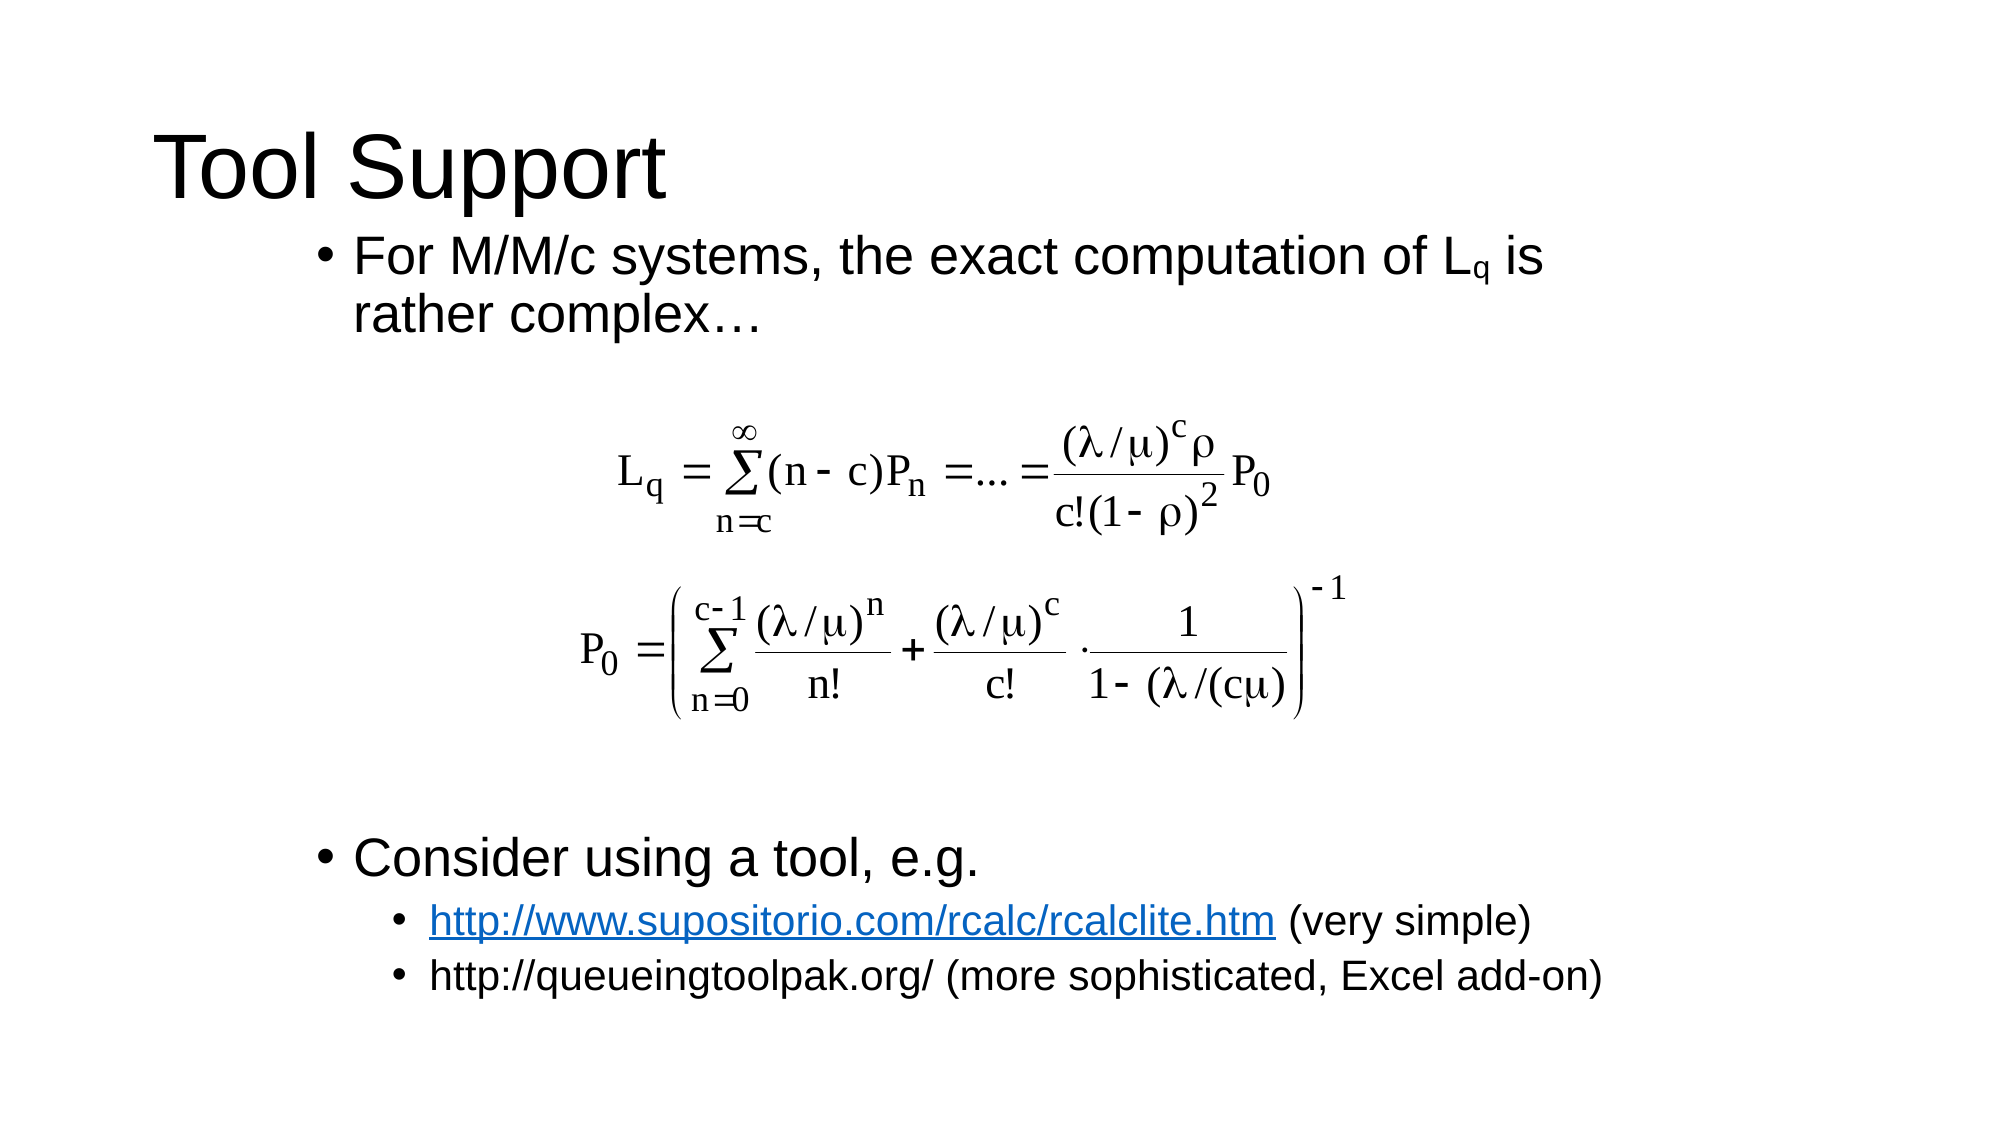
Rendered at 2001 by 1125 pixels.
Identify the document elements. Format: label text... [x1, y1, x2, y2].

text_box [612, 404, 1276, 542]
title Tool Support [137, 59, 1863, 278]
list For M/M/c systems, the exact computation of Lq is rather complex… Consider using a tool, e.g. http://www.supositorio.com/rcalc/rcalclite.htm (very simple) http://queueingtoolpak.org/ (more sophisticated, Excel add-on) [301, 278, 1695, 1012]
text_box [574, 566, 1349, 725]
